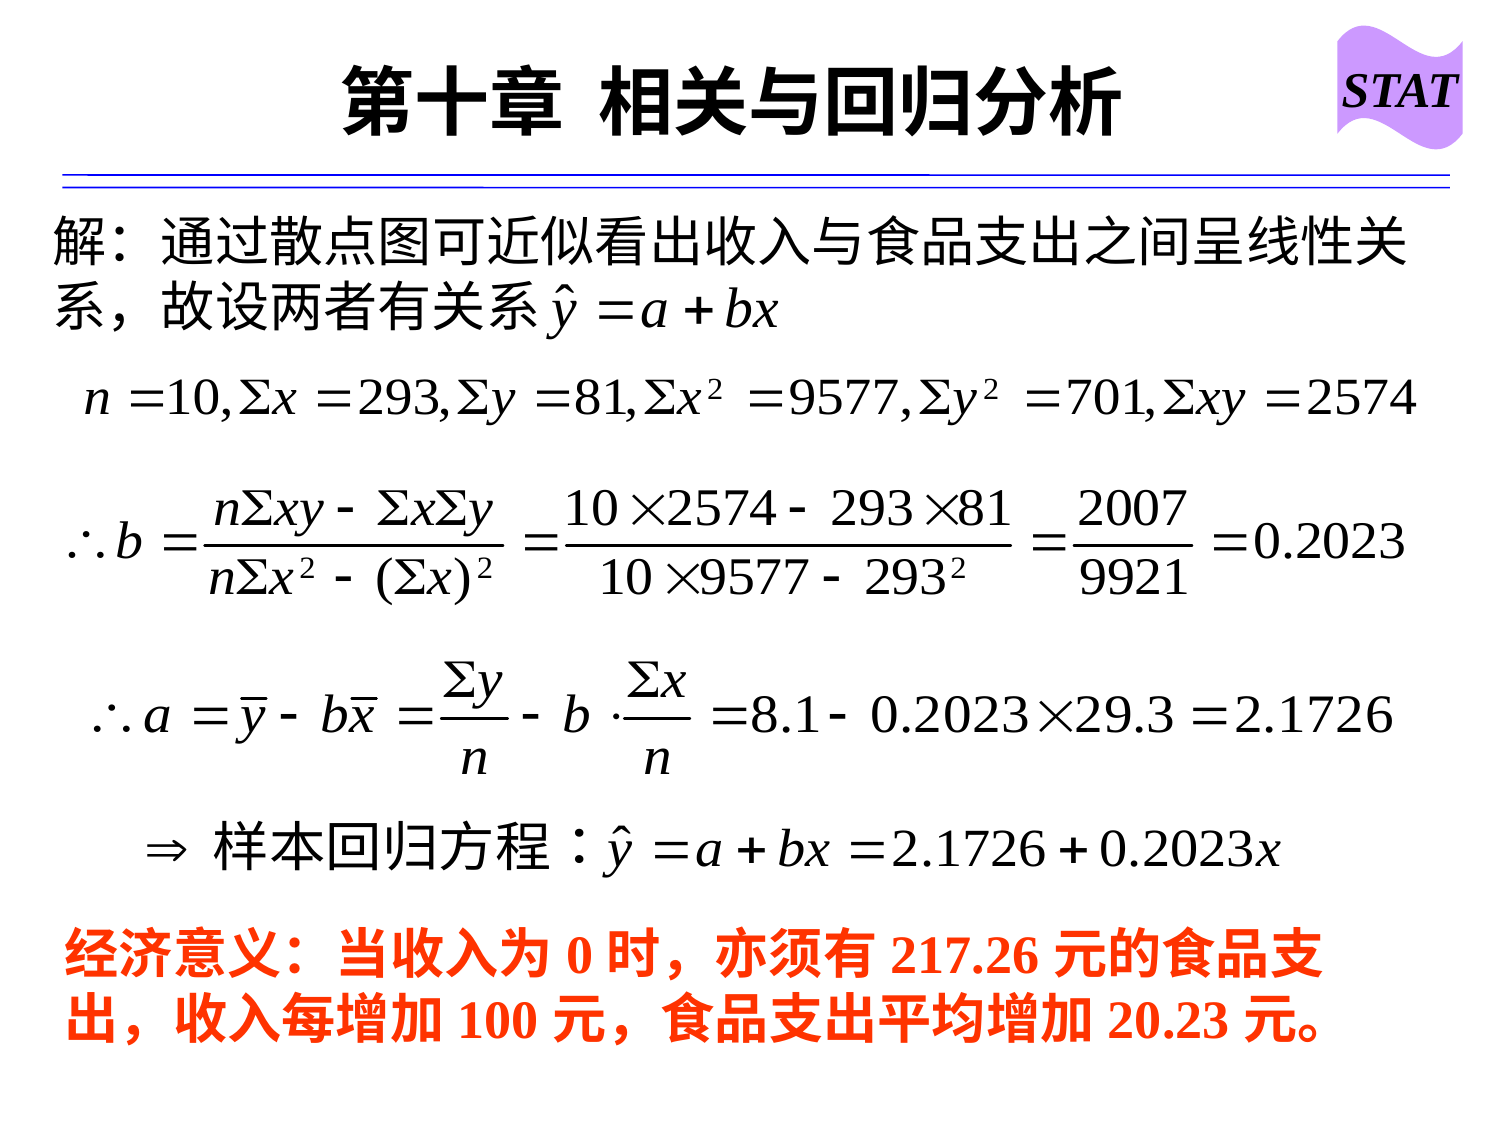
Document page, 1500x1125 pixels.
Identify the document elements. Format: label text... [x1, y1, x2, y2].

text_box 经济意义：当收入为0时，亦须有217.26元的食品支出，收入每增加100元，食品支出平均增加20.23元。 [50, 912, 1438, 1058]
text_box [62, 474, 1413, 617]
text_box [74, 362, 1426, 437]
subtitle 解：通过散点图可近似看出收入与食品支出之间呈线性关系，故设两者有关系 [37, 199, 1476, 1088]
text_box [137, 812, 1295, 889]
title 第十章 相关与回归分析 [74, 49, 1388, 151]
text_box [537, 274, 788, 352]
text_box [87, 645, 1401, 787]
text_box STAT [1337, 25, 1463, 150]
